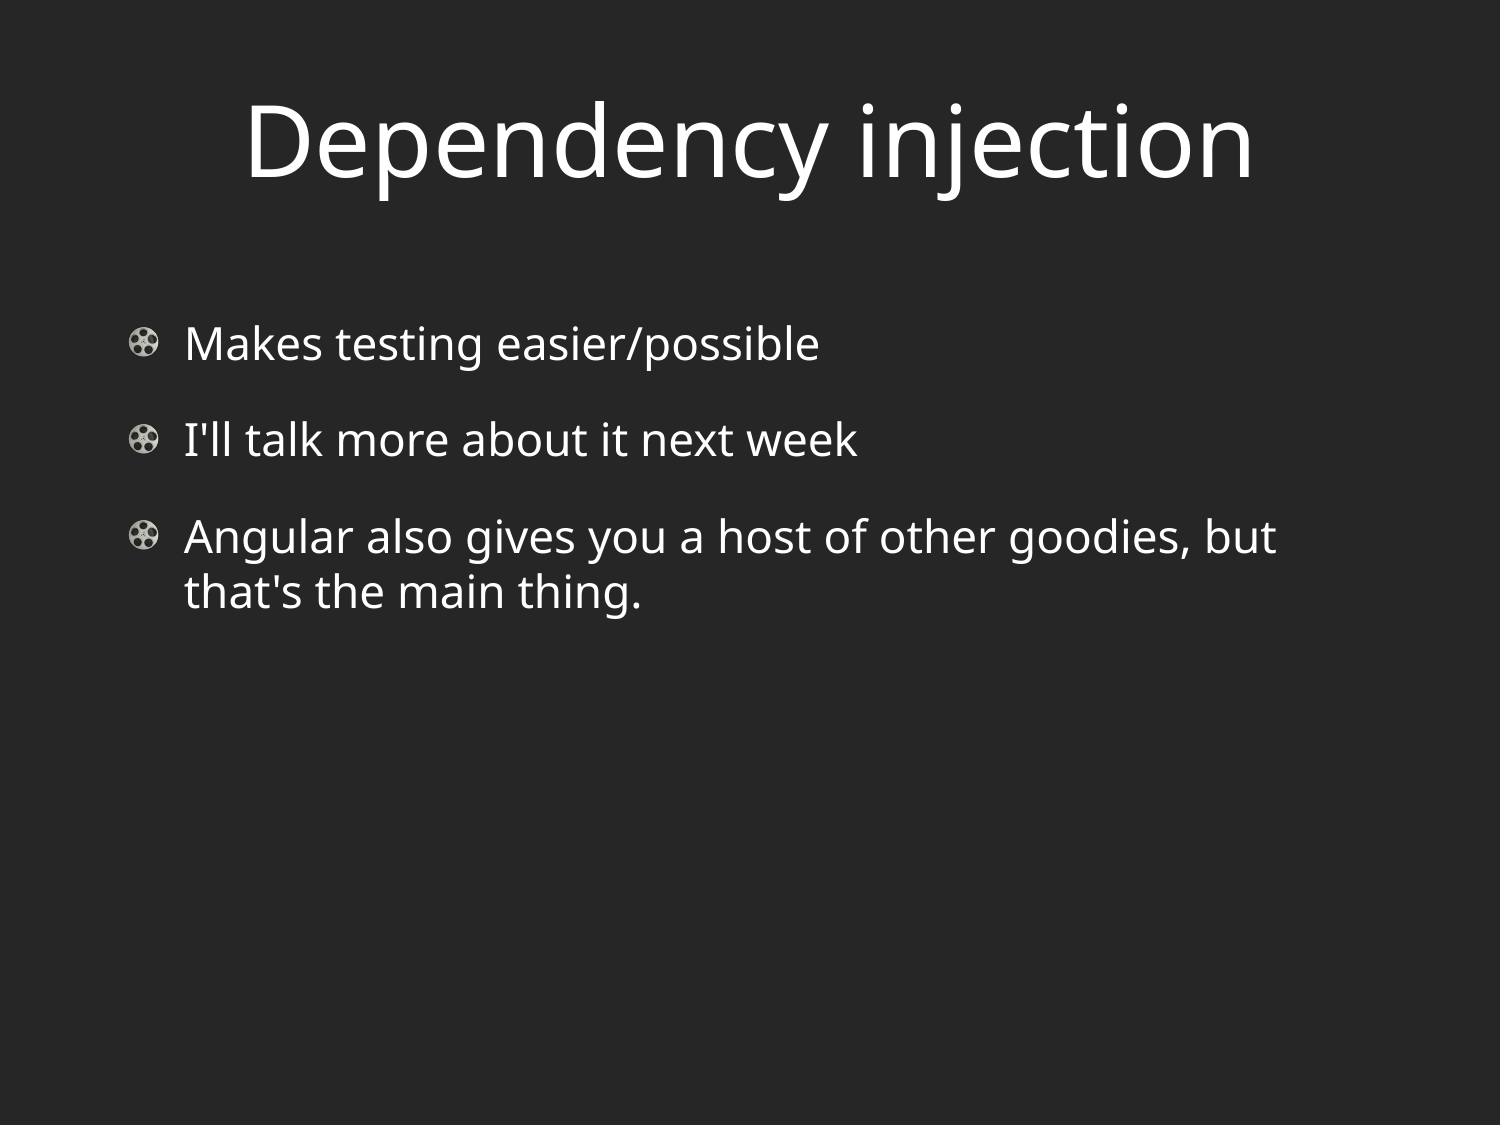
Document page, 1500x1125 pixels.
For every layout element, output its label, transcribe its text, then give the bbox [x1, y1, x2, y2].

title Dependency injection [112, 19, 1388, 255]
picture [127, 518, 160, 551]
picture [127, 325, 160, 358]
list Makes testing easier/possible I'll talk more about it next week Angular also gives you a host of other goodies, but that's the main thing. [112, 306, 1388, 1005]
picture [127, 422, 160, 455]
